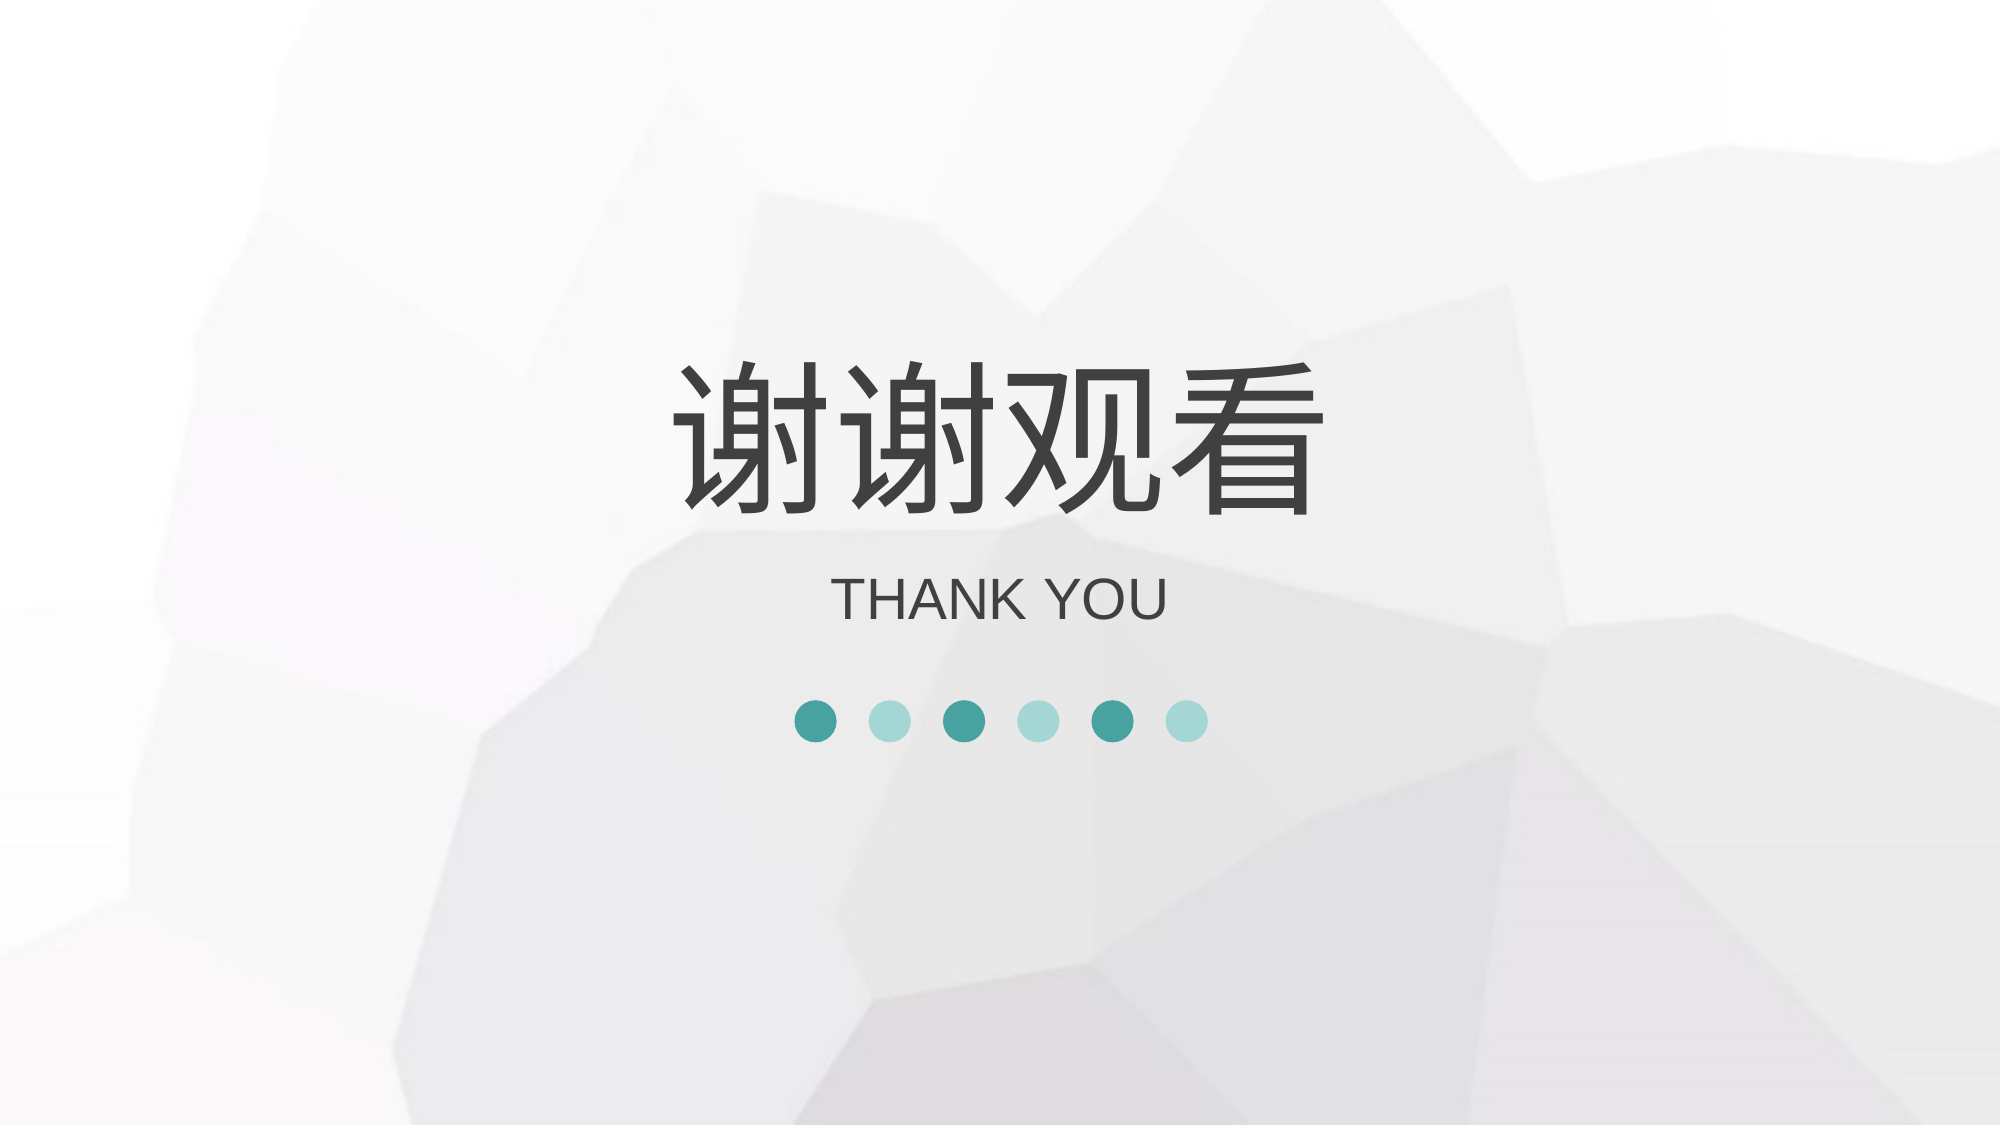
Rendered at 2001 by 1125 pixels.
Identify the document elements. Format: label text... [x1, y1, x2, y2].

picture [0, 0, 2001, 1125]
title 谢谢观看 [113, 264, 1887, 546]
list THANK YOU [113, 561, 1887, 688]
